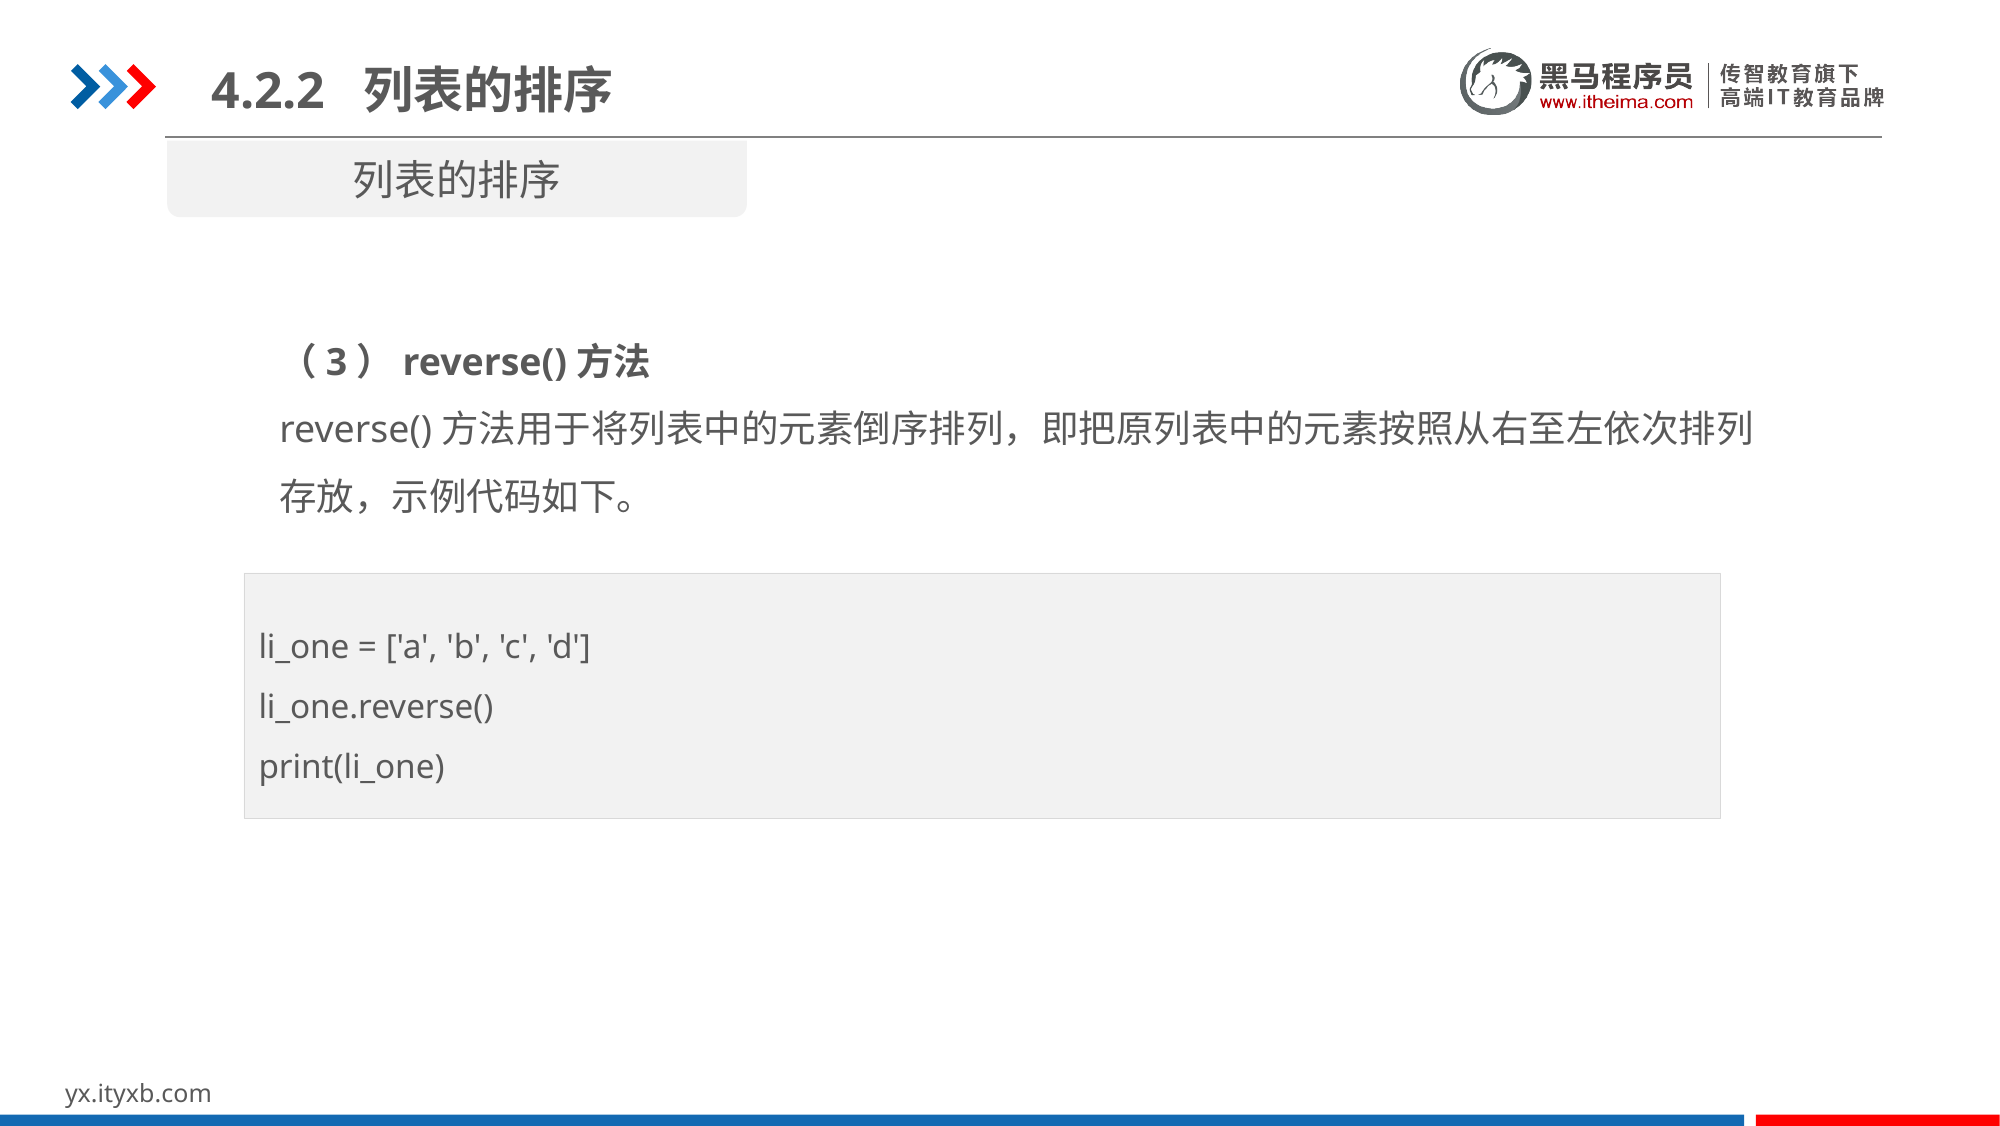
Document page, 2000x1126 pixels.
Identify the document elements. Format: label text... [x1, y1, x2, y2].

text_box li_one = ['a', 'b', 'c', 'd'] li_one.reverse() print(li_one) [242, 571, 1722, 820]
text_box 4.2.2 列表的排序 [196, 42, 1008, 136]
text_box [166, 140, 748, 218]
picture [1460, 48, 1887, 115]
text_box （3）reverse()方法 reverse()方法用于将列表中的元素倒序排列，即把原列表中的元素按照从右至左依次排列存放，示例代码如下。 [264, 307, 1789, 526]
